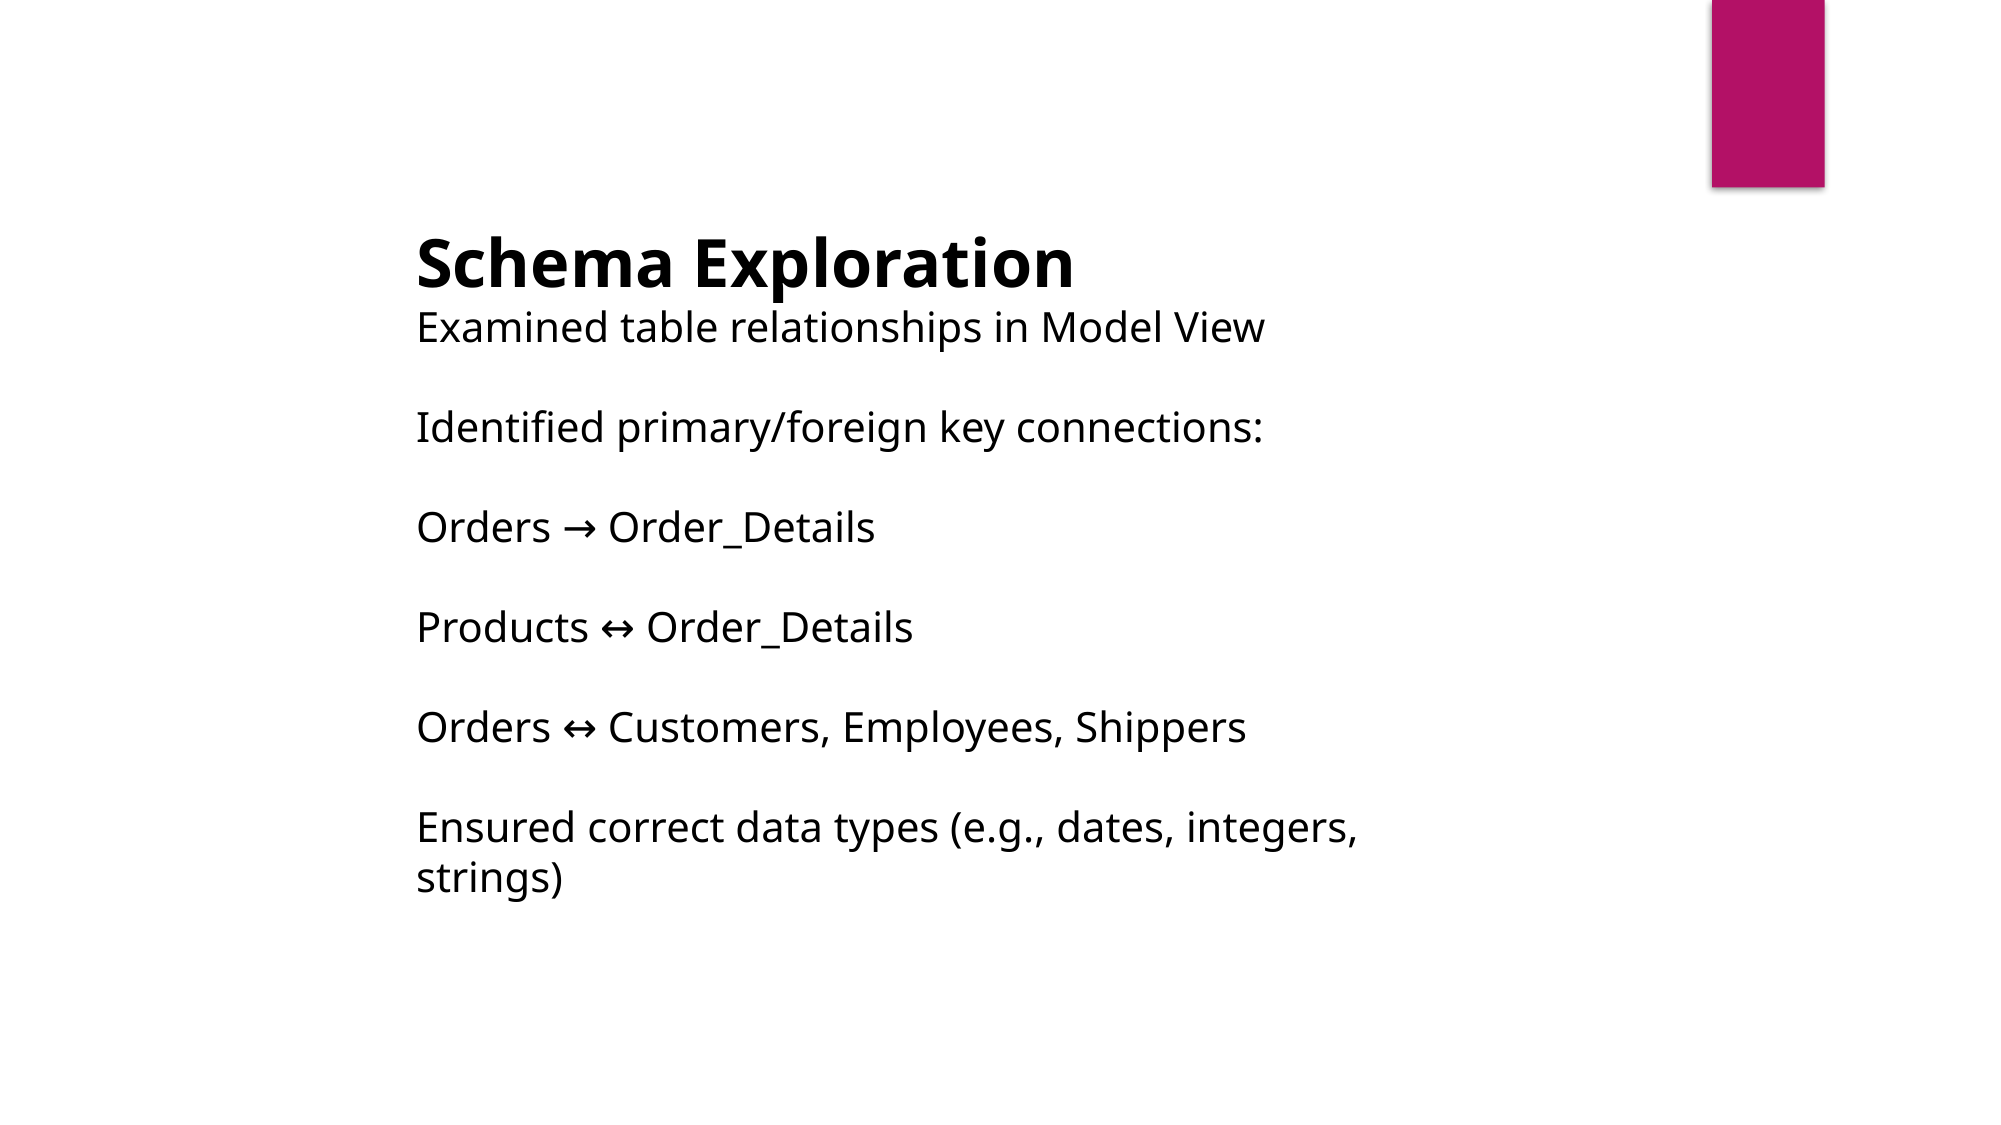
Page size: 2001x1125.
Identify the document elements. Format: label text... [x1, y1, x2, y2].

text_box Schema Exploration Examined table relationships in Model View Identified primary/foreign key connections: Orders → Order_Details Products ↔ Order_Details Orders ↔ Customers, Employees, Shippers Ensured correct data types (e.g., dates, integers, strings) [401, 212, 1402, 908]
